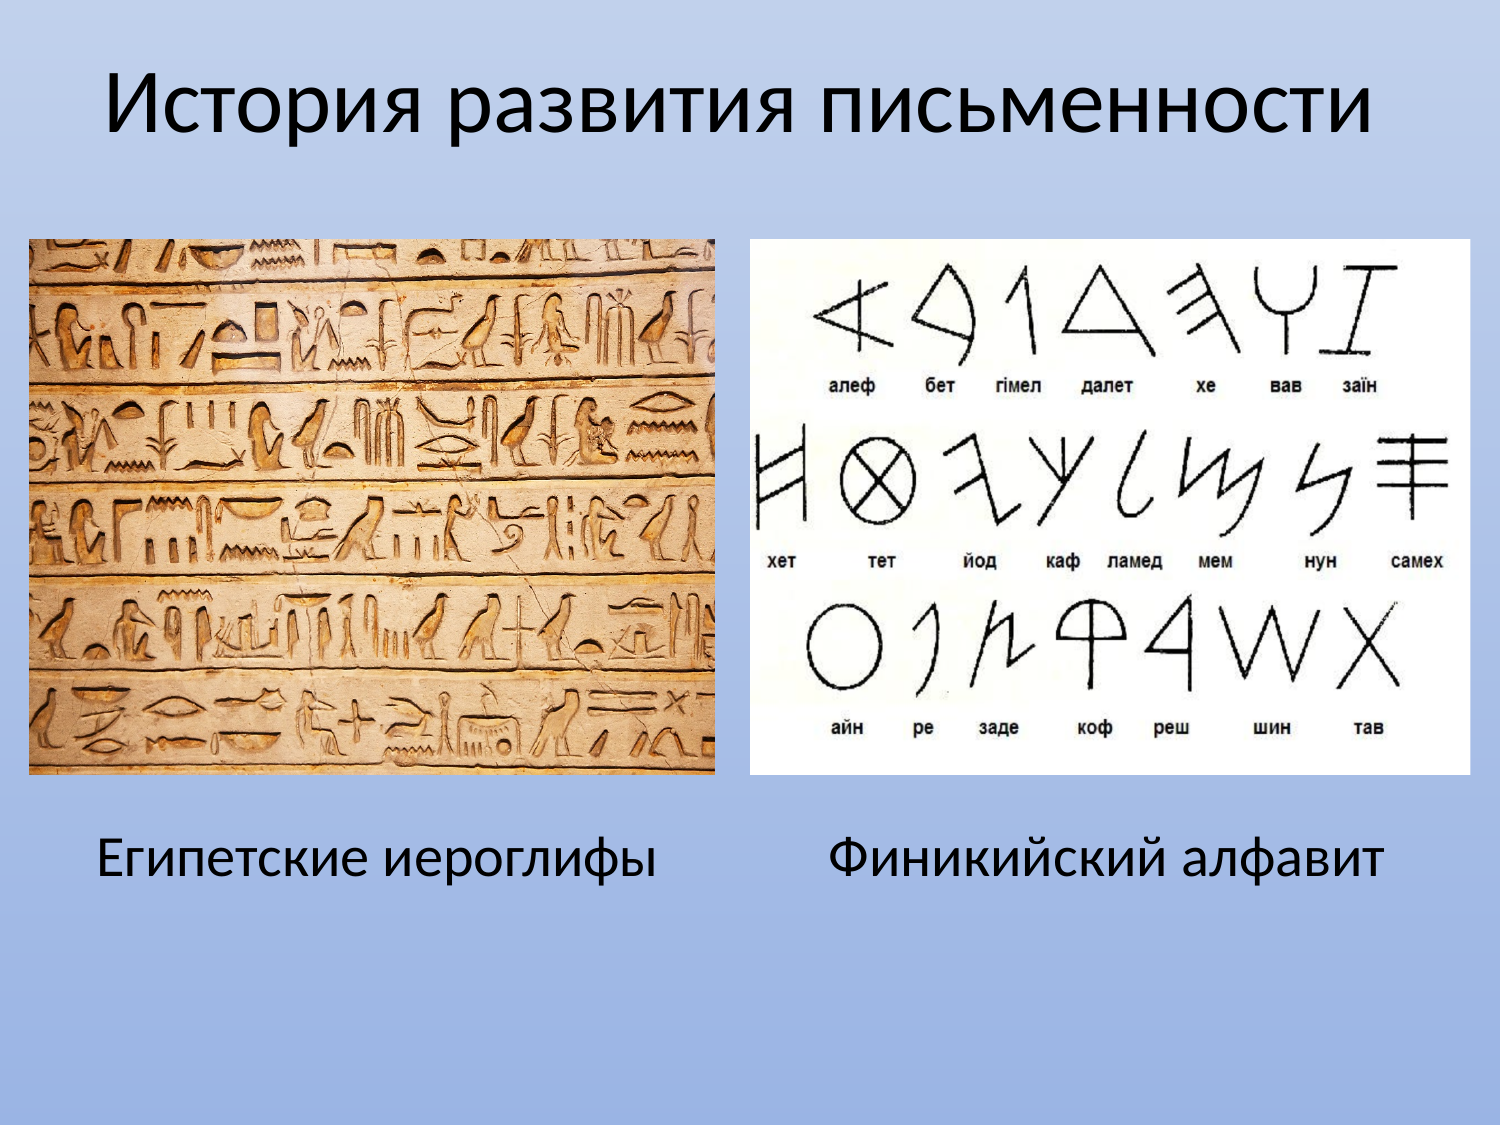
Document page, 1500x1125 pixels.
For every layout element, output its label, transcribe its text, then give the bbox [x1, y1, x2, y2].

text_box Египетские иероглифы [81, 810, 674, 896]
picture [749, 239, 1471, 776]
picture [29, 239, 715, 776]
title История развития письменности [64, 1, 1415, 190]
text_box Финикийский алфавит [814, 811, 1401, 896]
